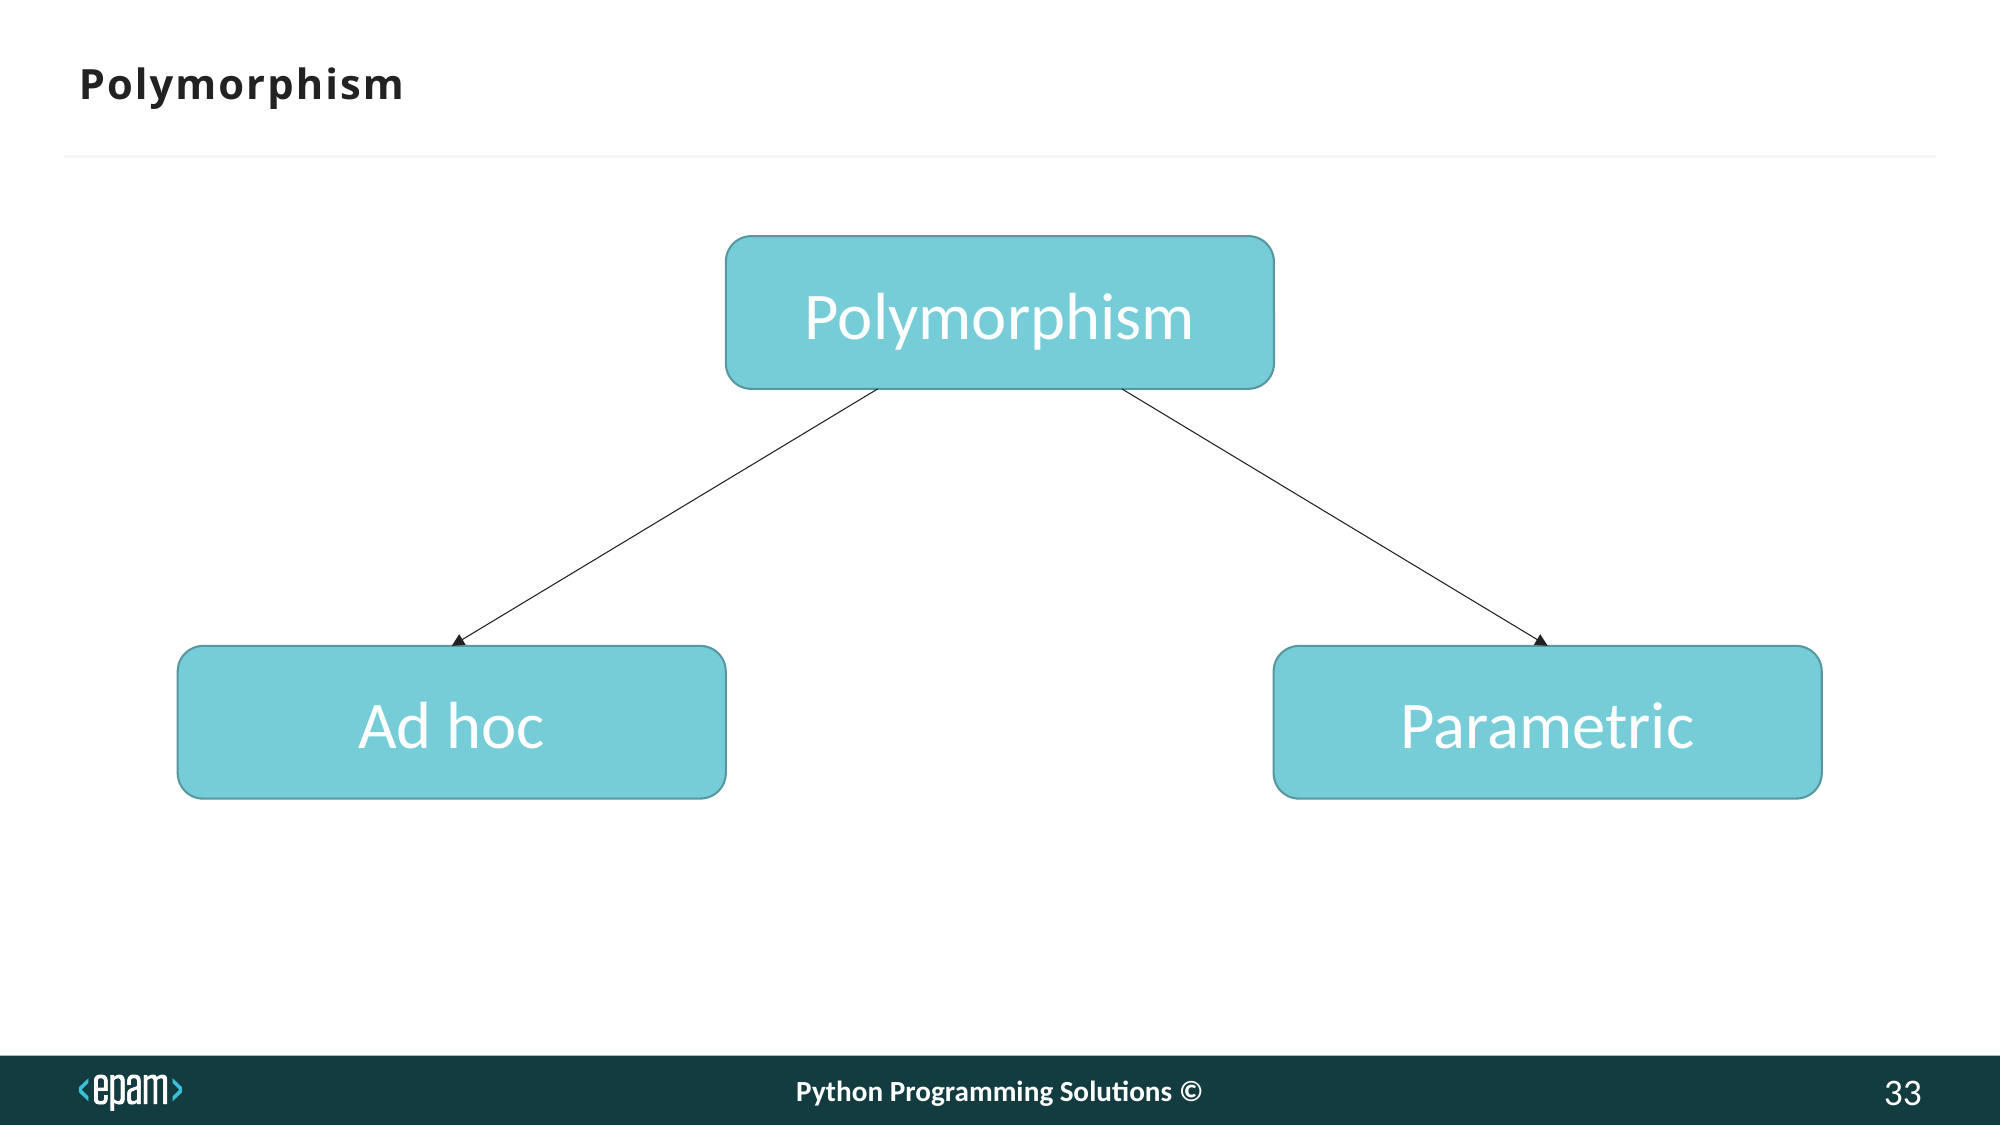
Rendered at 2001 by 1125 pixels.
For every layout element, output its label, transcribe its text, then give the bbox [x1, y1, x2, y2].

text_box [451, 388, 878, 646]
text_box Python Programming Solutions © [525, 1055, 1475, 1125]
text_box Polymorphism [724, 235, 1276, 390]
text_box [1121, 388, 1548, 646]
text_box Parametric [1272, 644, 1823, 800]
title Polymorphism [78, 50, 1922, 116]
slide_number 33 [1821, 1056, 1922, 1125]
text_box Ad hoc [176, 644, 727, 800]
